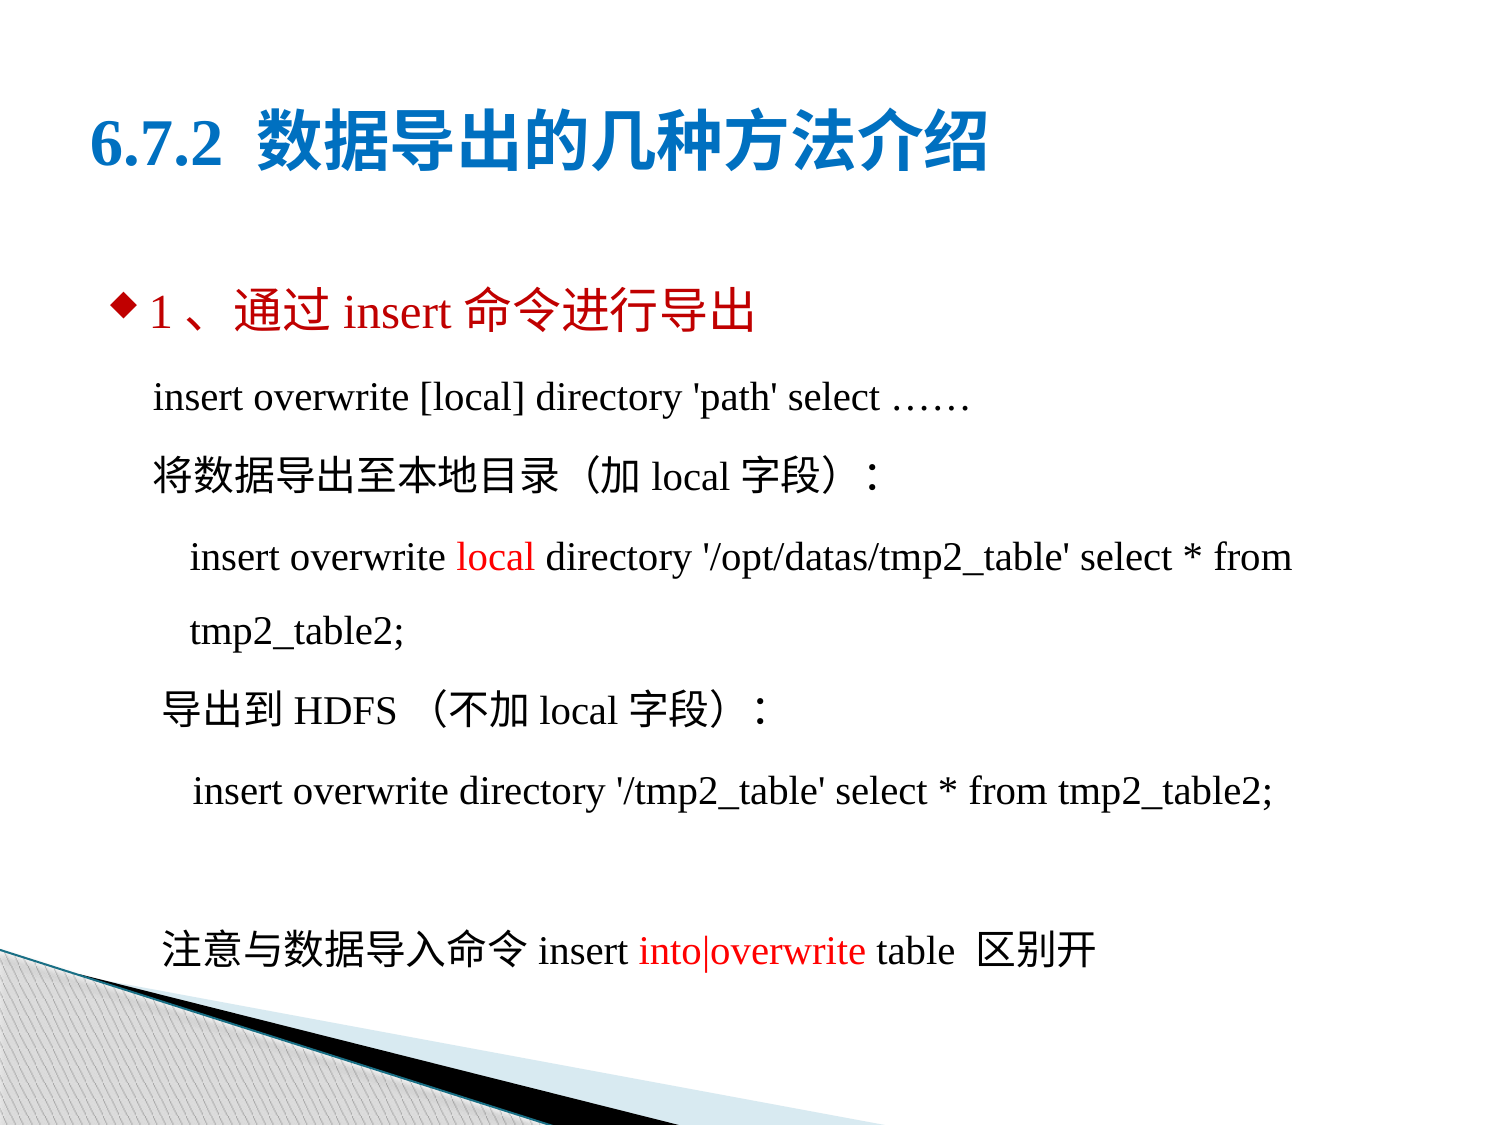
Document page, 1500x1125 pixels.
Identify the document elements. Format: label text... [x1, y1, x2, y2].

list 1、通过insert命令进行导出 insert overwrite [local] directory 'path' select …… 将数据导出至本地目录（加local字段）： insert overwrite local directory '/opt/datas/tmp2_table' select * from tmp2_table2; 导出到HDFS（不加local字段）： insert overwrite directory '/tmp2_table' select * from tmp2_table2; 注意与数据导入命令insert into|overwrite table 区别开 [75, 243, 1425, 986]
title 6.7.2 数据导出的几种方法介绍 [75, 45, 1376, 233]
